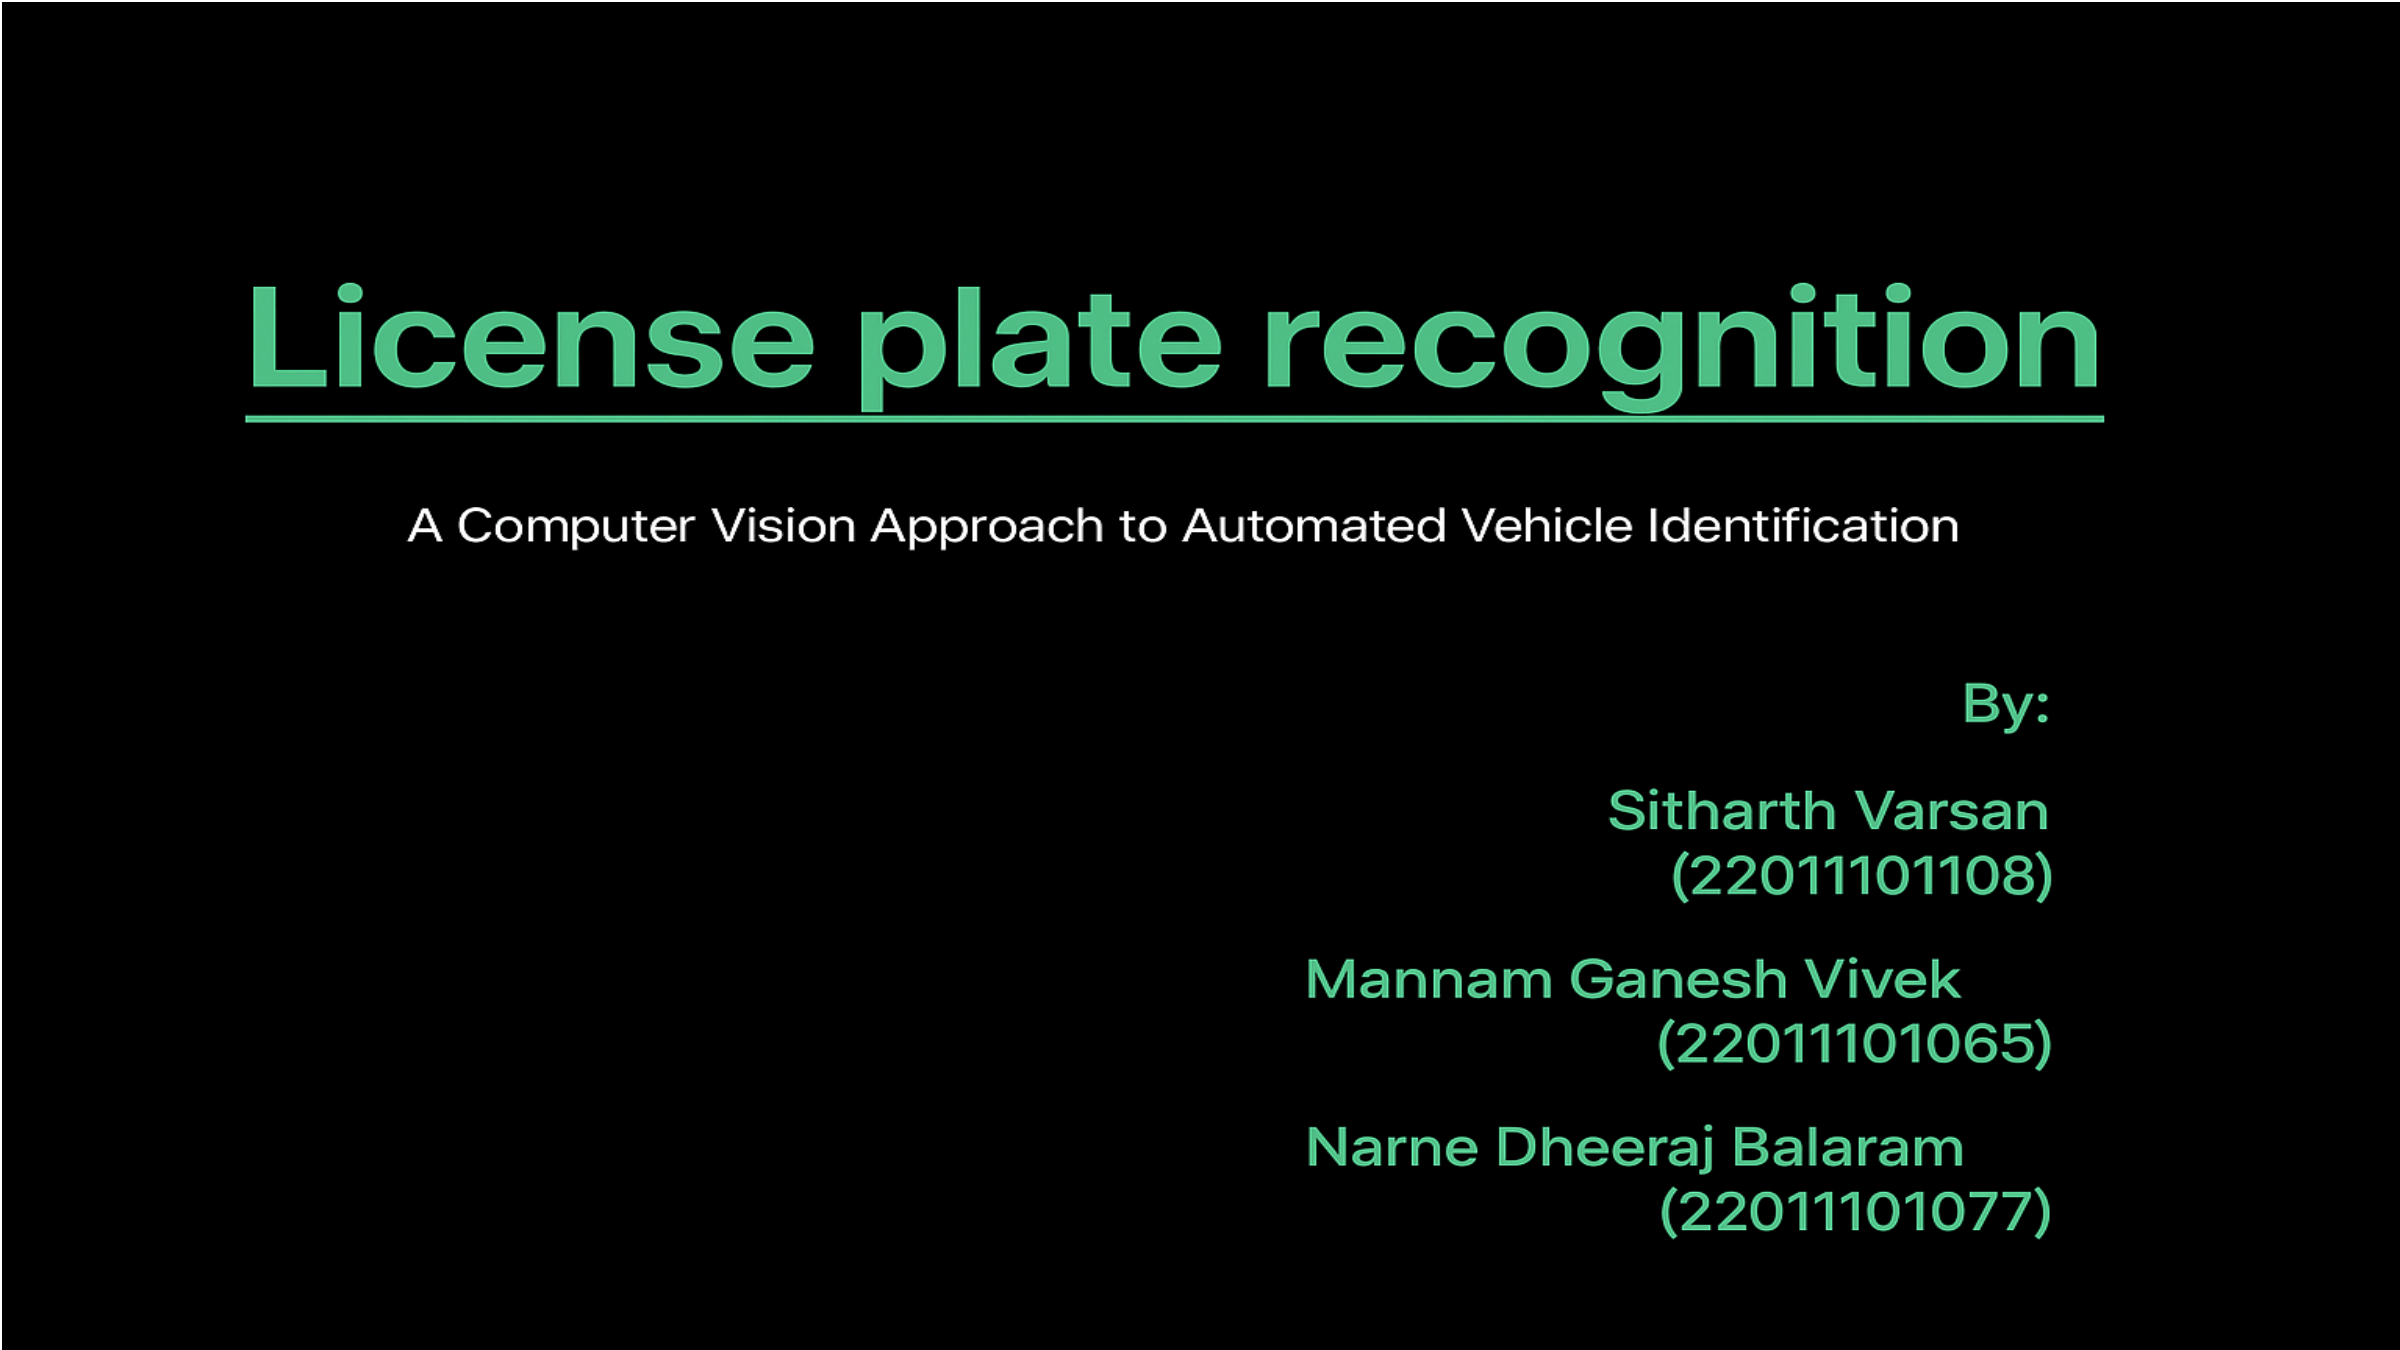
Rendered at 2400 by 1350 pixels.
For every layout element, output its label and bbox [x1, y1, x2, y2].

picture [2, 2, 2400, 1350]
text_box [0, 0, 2400, 1350]
